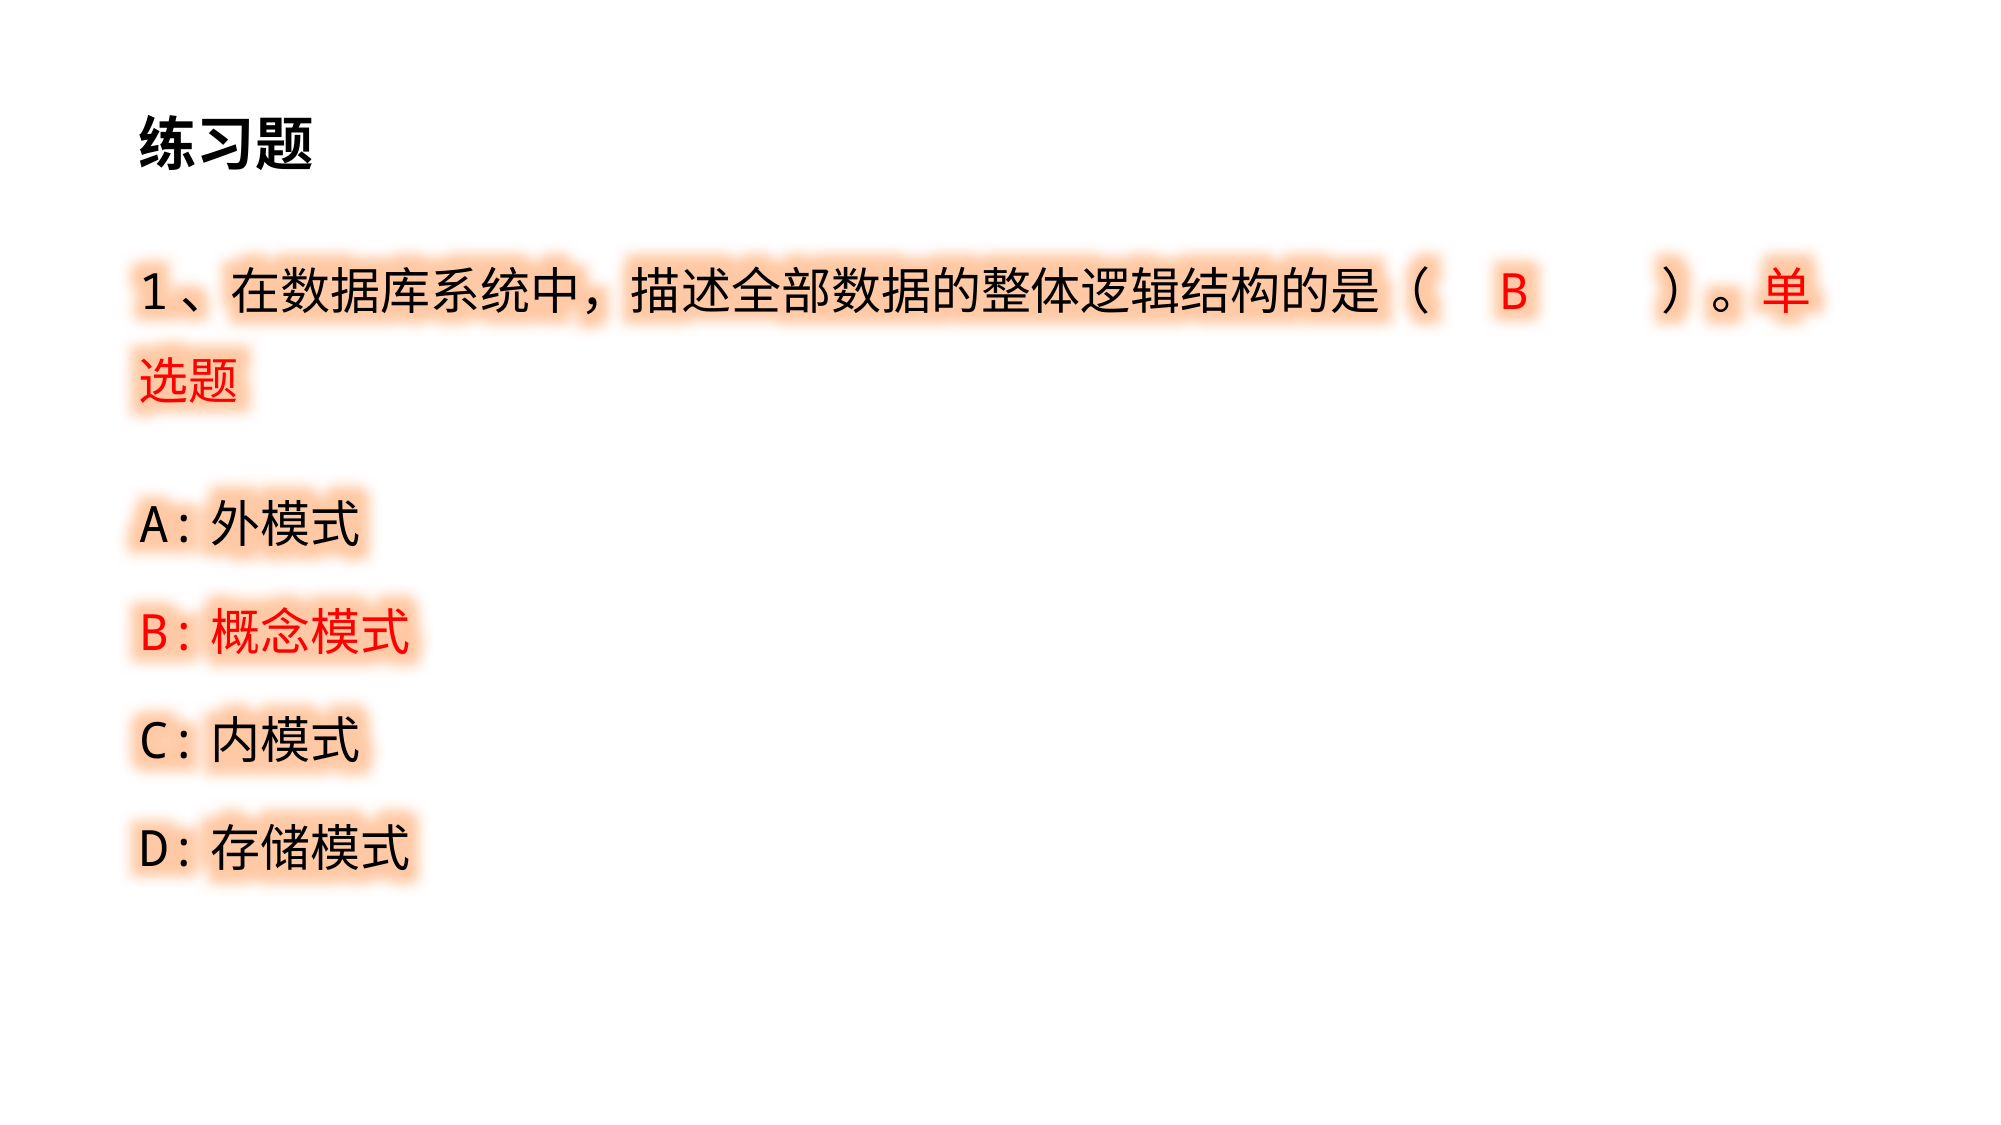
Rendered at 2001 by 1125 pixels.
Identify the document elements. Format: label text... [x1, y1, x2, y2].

text_box 1、在数据库系统中，描述全部数据的整体逻辑结构的是（ B ）。单选题 A:外模式 B:概念模式 C:内模式 D:存储模式 [120, 219, 1839, 1047]
text_box 数据模型 [117, 216, 1843, 1051]
text_box 练习题 [120, 97, 1568, 187]
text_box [113, 212, 1847, 1055]
